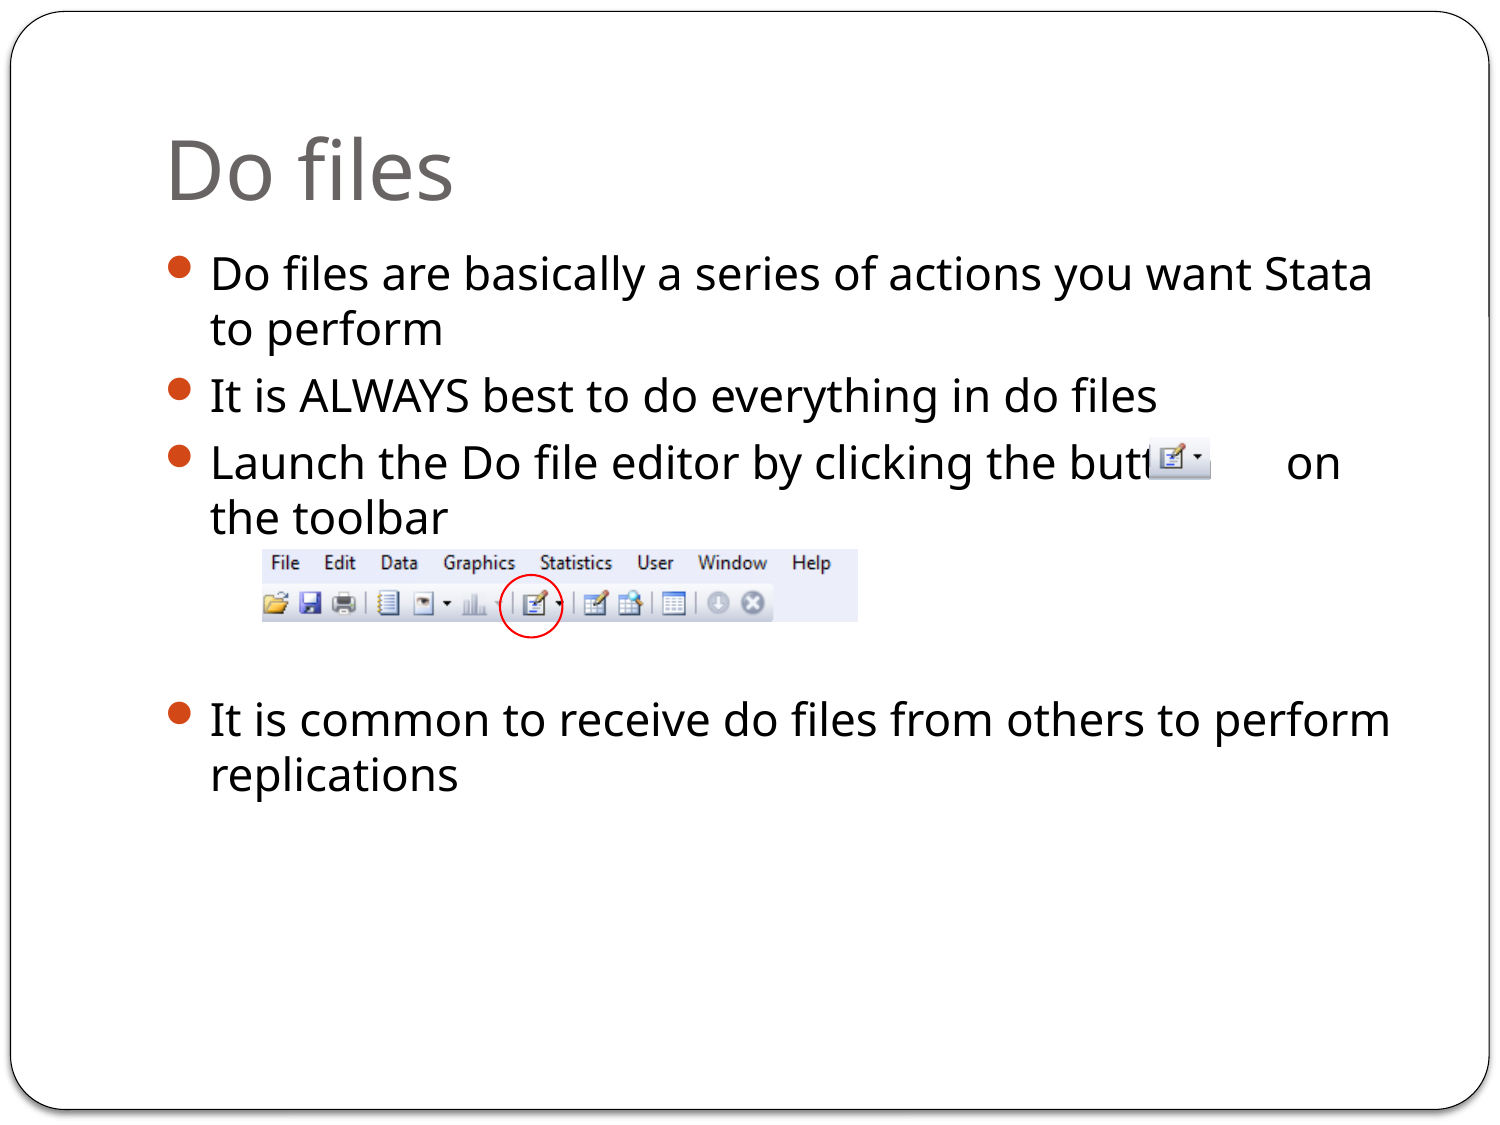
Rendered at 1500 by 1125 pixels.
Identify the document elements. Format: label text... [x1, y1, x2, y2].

picture [1149, 437, 1210, 480]
picture [262, 549, 859, 623]
text_box [511, 632, 551, 639]
list Do files are basically a series of actions you want Stata to perform It is ALWAYS best to do everything in do files Launch the Do file editor by clicking the button on the toolbar It is common to receive do files from others to perform replications [150, 237, 1425, 988]
title Do files [150, 45, 1425, 233]
